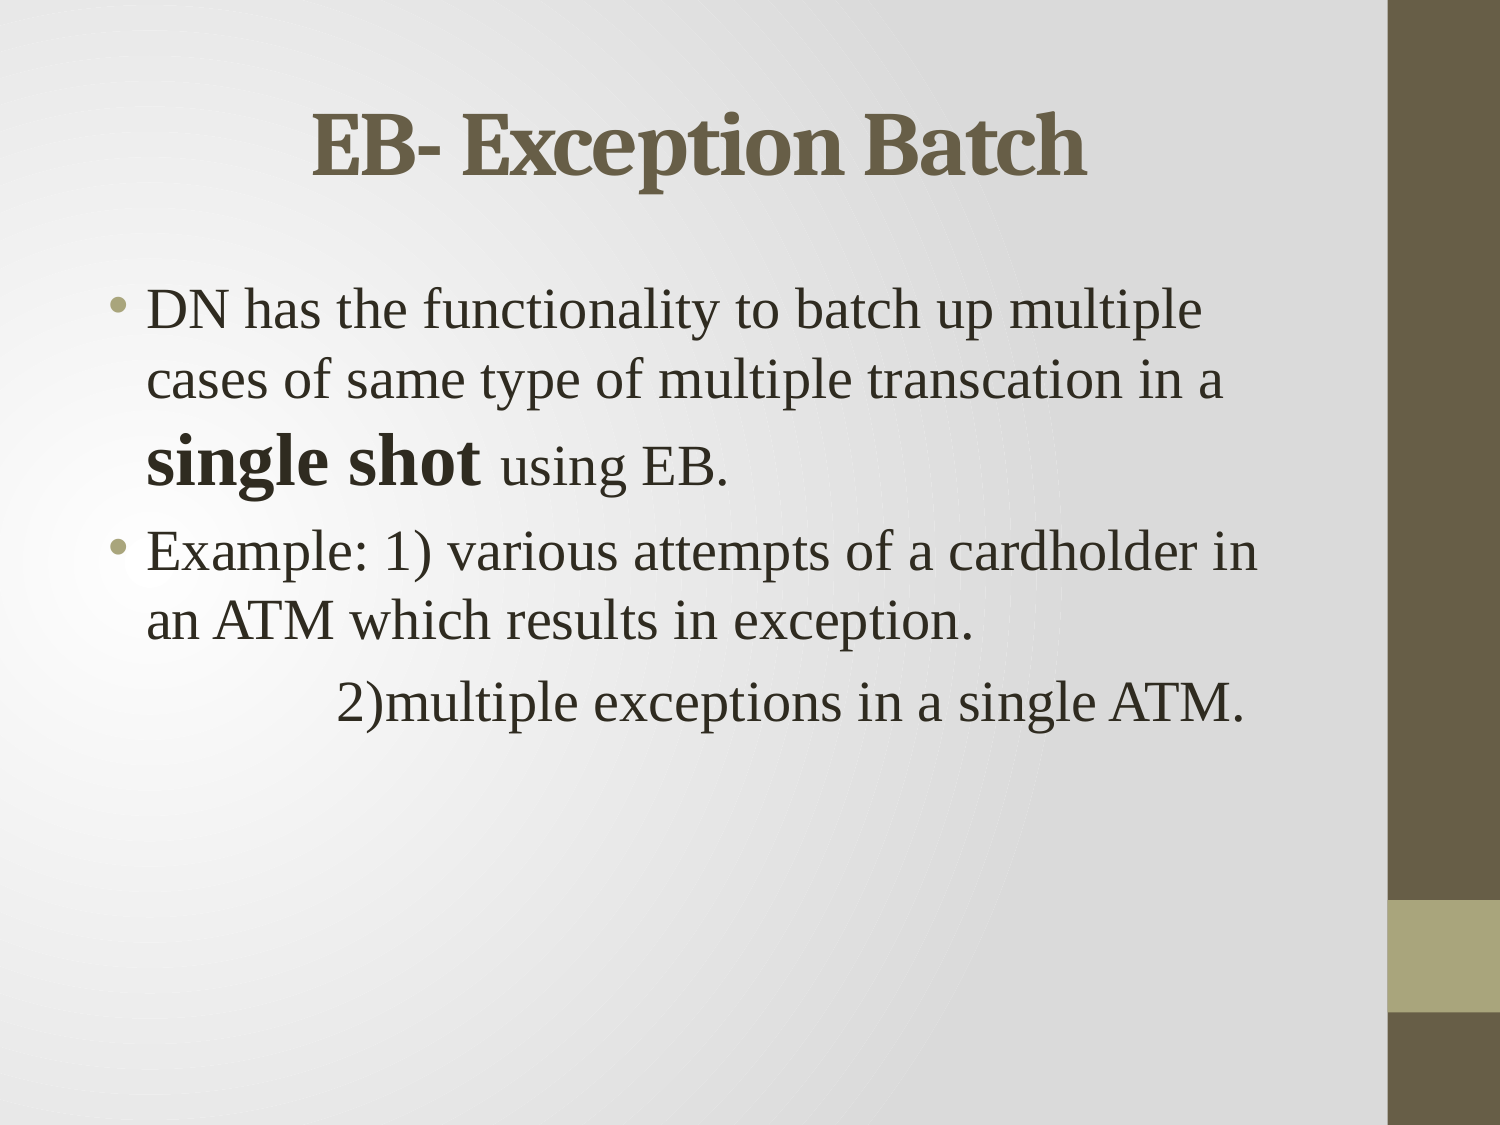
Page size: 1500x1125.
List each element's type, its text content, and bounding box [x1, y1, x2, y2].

title EB- Exception Batch [75, 45, 1325, 233]
list DN has the functionality to batch up multiple cases of same type of multiple transcation in a single shot using EB. Example: 1) various attempts of a cardholder in an ATM which results in exception. 2)multiple exceptions in a single ATM. [75, 262, 1325, 1050]
